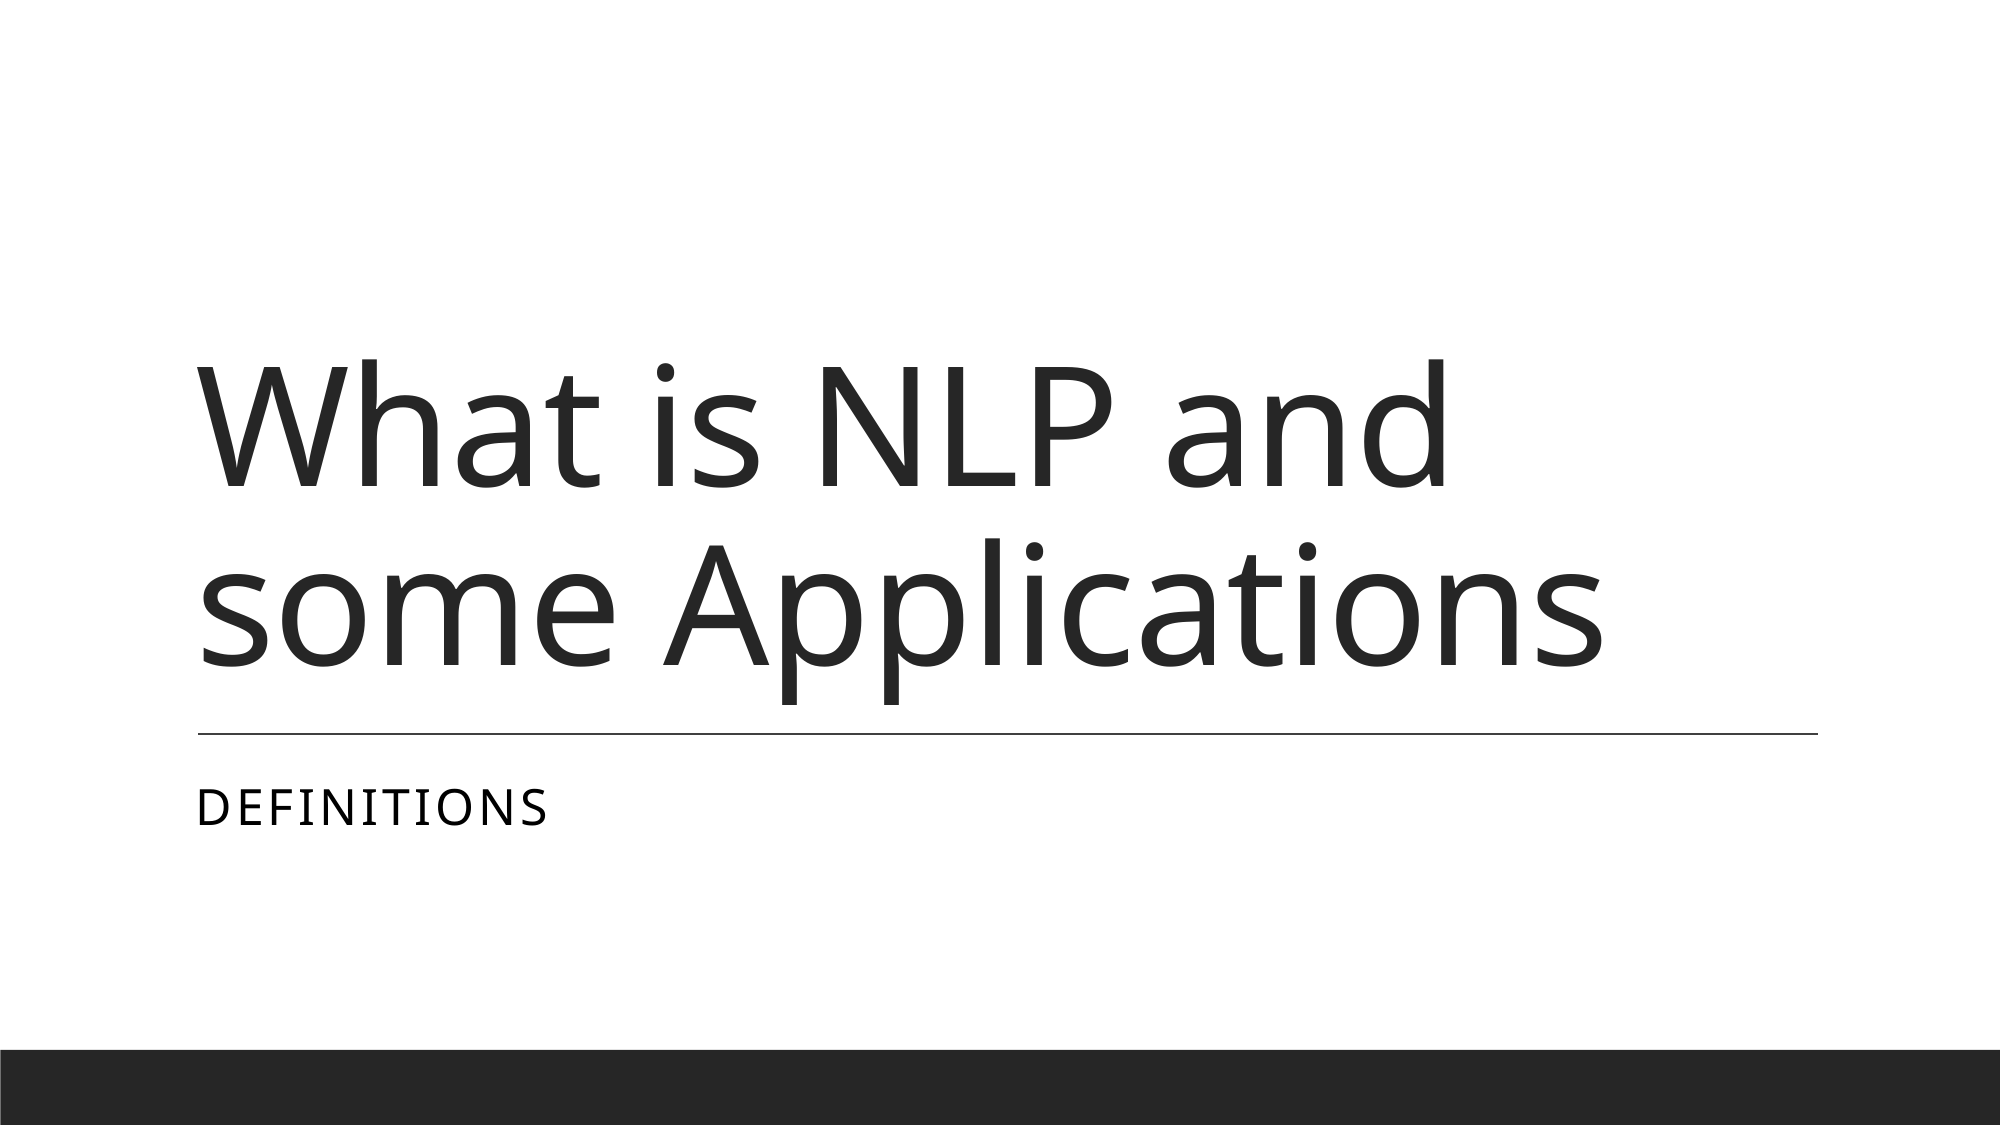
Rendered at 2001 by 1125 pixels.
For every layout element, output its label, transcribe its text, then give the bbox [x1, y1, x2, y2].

title What is NLP and some Applications [180, 124, 1830, 710]
subtitle Definitions [180, 761, 1831, 950]
